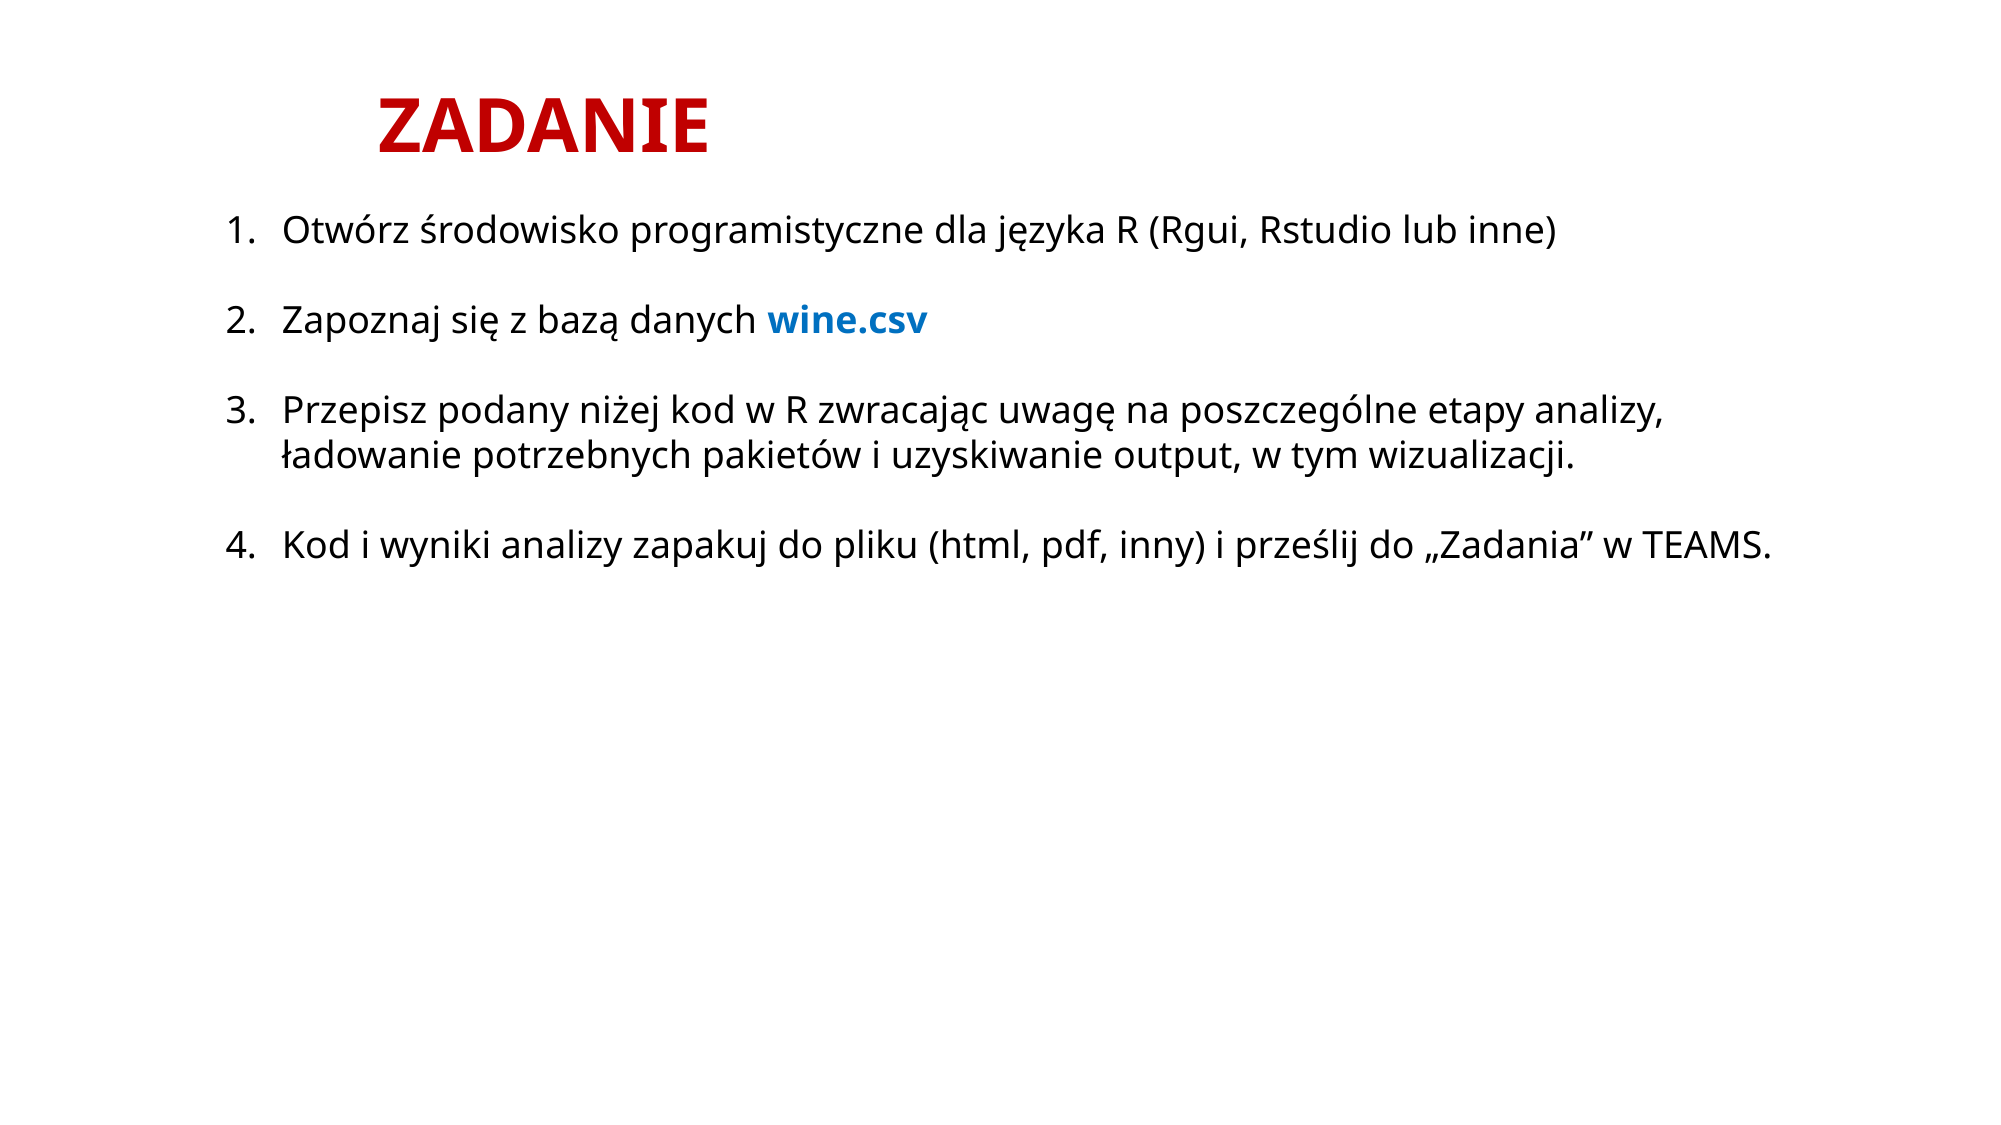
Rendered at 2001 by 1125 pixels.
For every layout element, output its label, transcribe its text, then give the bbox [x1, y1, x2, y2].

text_box Otwórz środowisko programistyczne dla języka R (Rgui, Rstudio lub inne) Zapoznaj się z bazą danych wine.csv Przepisz podany niżej kod w R zwracając uwagę na poszczególne etapy analizy, ładowanie potrzebnych pakietów i uzyskiwanie output, w tym wizualizacji. Kod i wyniki analizy zapakuj do pliku (html, pdf, inny) i prześlij do „Zadania” w TEAMS. [210, 198, 1843, 574]
text_box ZADANIE [363, 69, 1536, 175]
